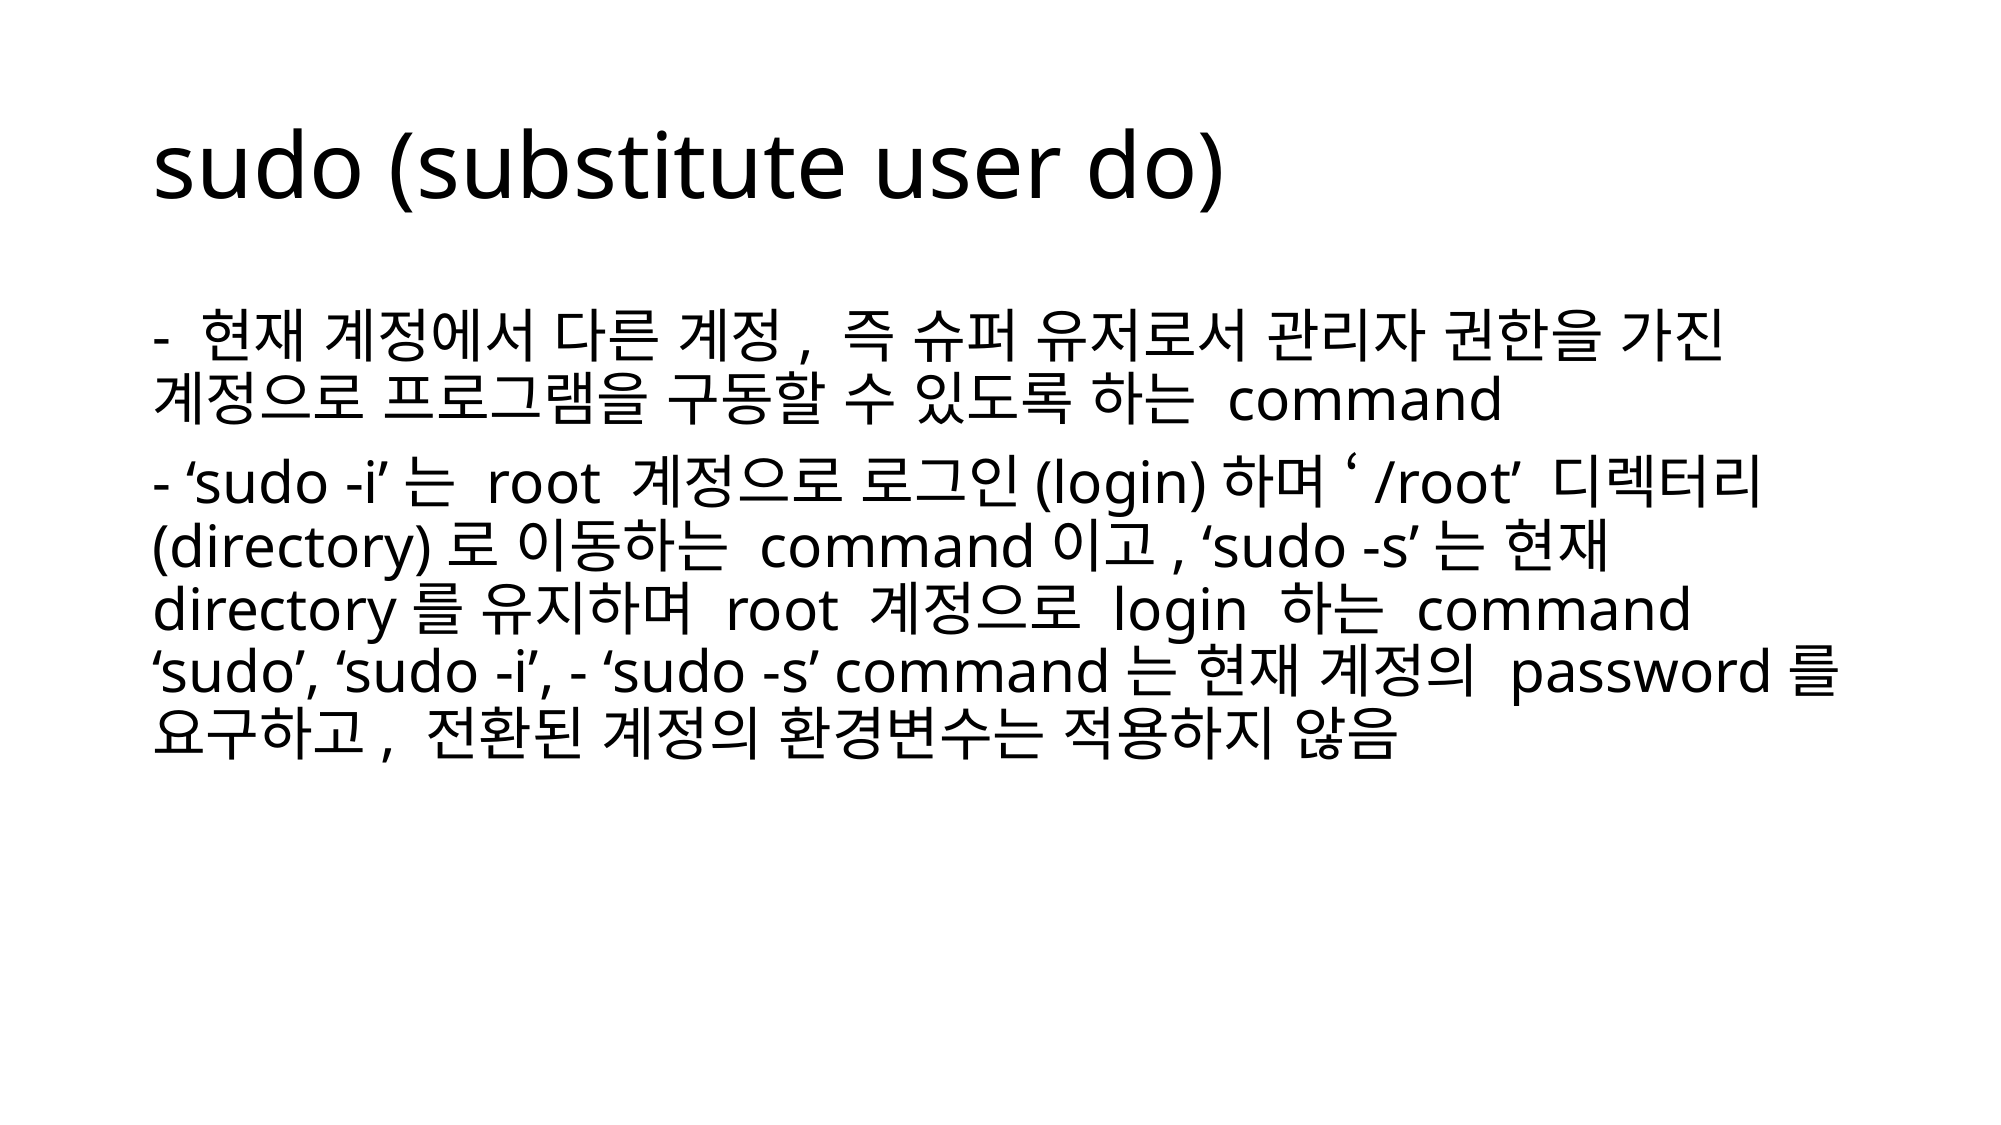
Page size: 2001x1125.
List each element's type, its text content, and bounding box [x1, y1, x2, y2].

title sudo (substitute user do) [137, 59, 1863, 278]
list - 현재 계정에서 다른 계정, 즉 슈퍼 유저로서 관리자 권한을 가진 계정으로 프로그램을 구동할 수 있도록 하는 command - ‘sudo -i’는 root 계정으로 로그인(login)하며 ‘/root’ 디렉터리(directory)로 이동하는 command이고, ‘sudo -s’는 현재 directory를 유지하며 root 계정으로 login 하는 command ‘sudo’, ‘sudo -i’, - ‘sudo -s’ command는 현재 계정의 password를 요구하고, 전환된 계정의 환경변수는 적용하지 않음 [137, 299, 1863, 1014]
